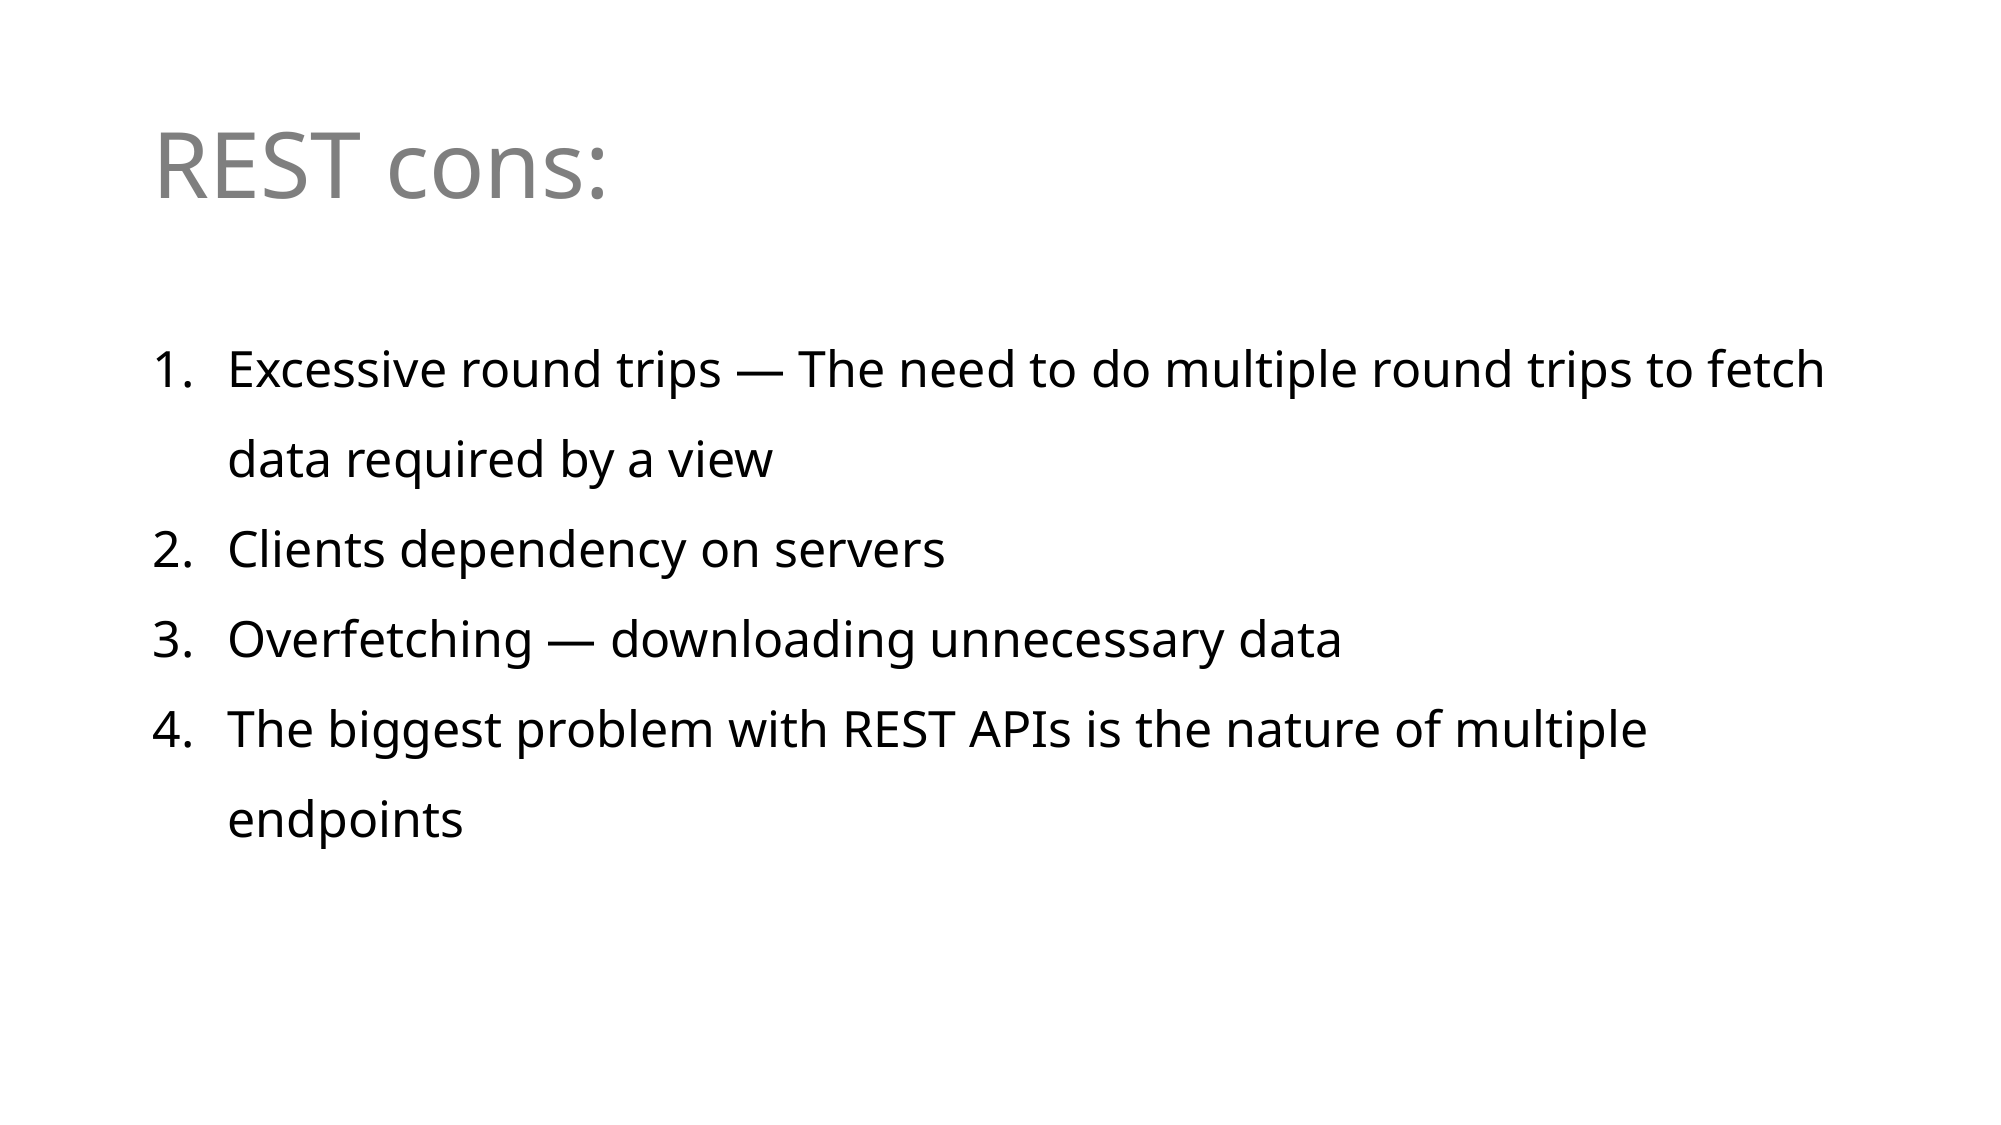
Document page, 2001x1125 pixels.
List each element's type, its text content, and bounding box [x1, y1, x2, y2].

title REST cons: [137, 59, 1863, 278]
list Excessive round trips — The need to do multiple round trips to fetch data required by a view Clients dependency on servers Overfetching — downloading unnecessary data The biggest problem with REST APIs is the nature of multiple endpoints [137, 299, 1863, 1014]
